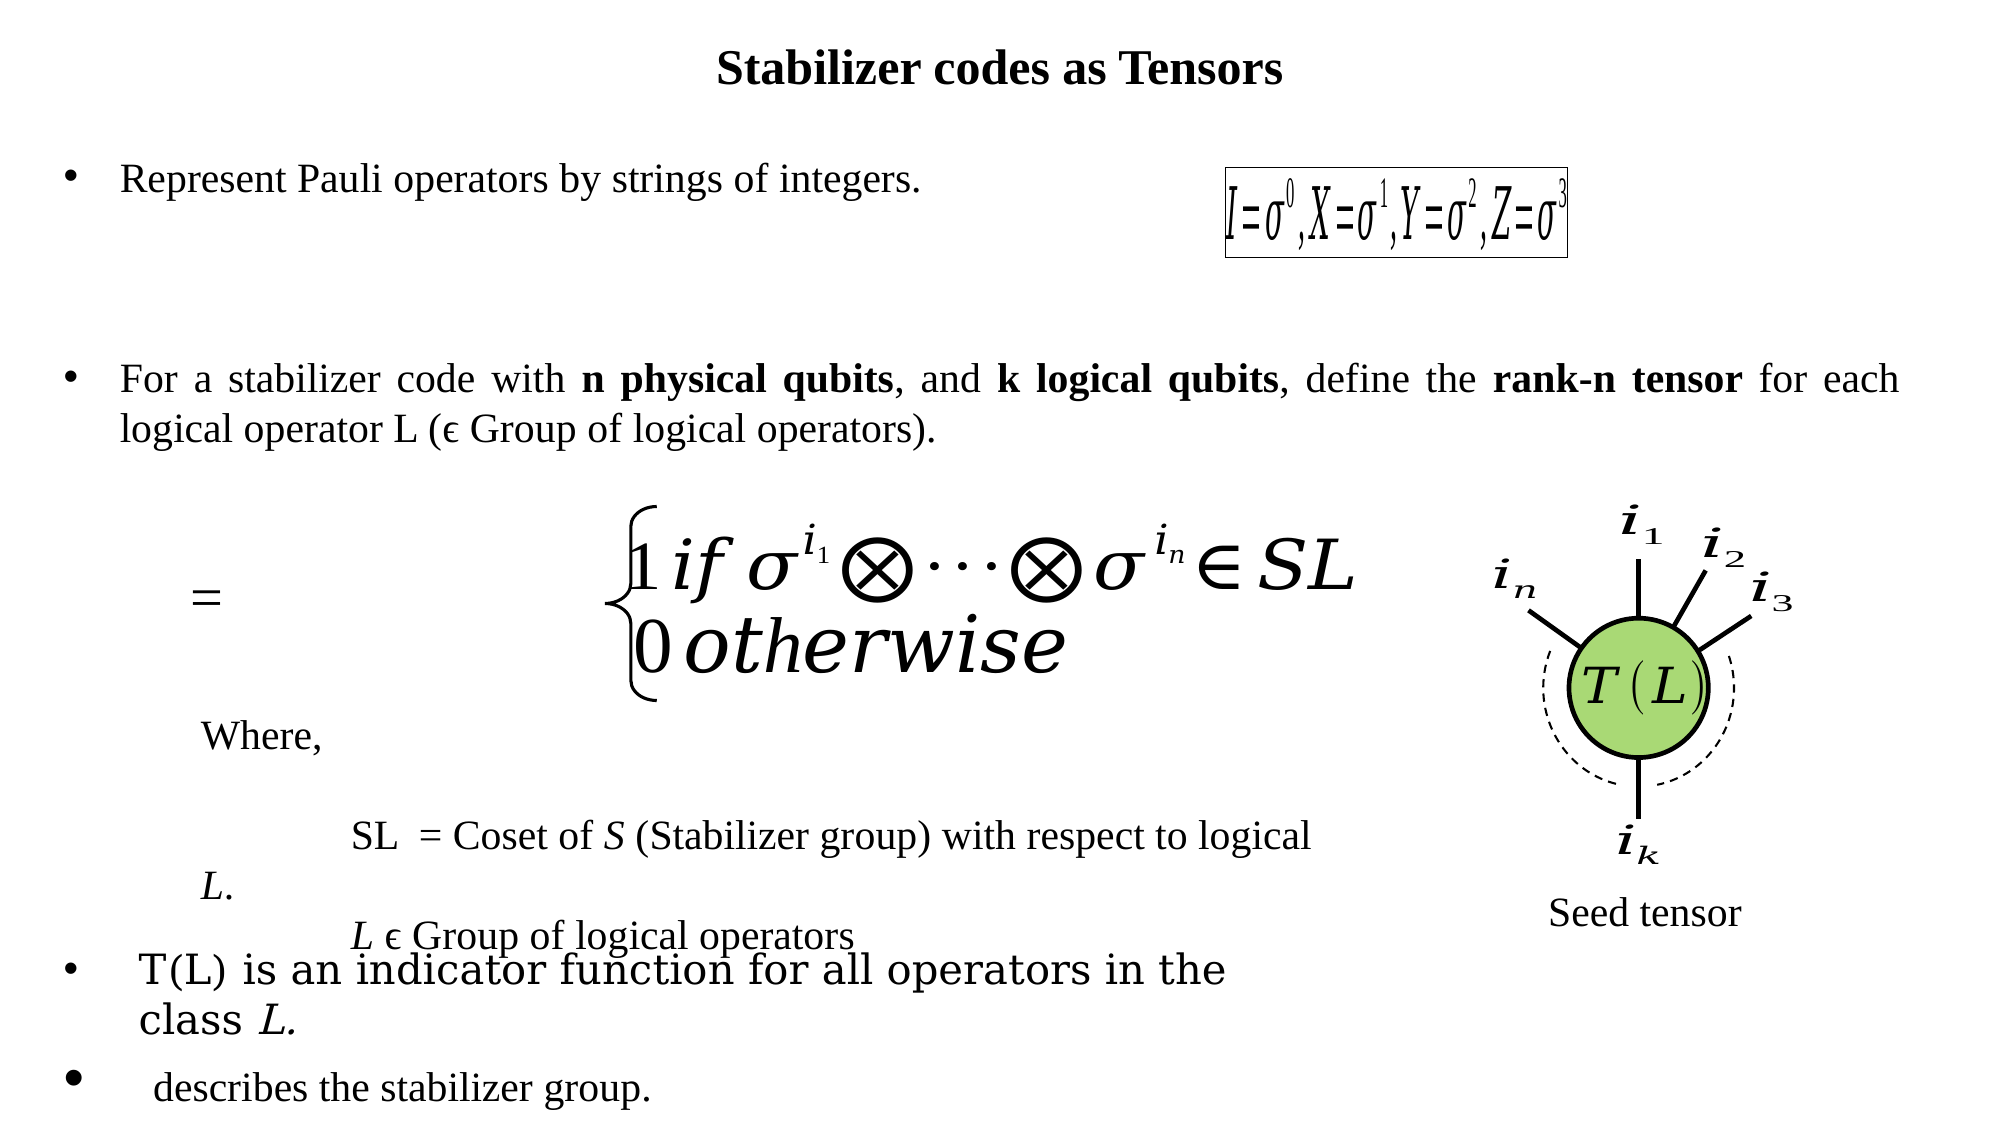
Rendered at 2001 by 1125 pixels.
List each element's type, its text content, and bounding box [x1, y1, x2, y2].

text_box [146, 506, 1359, 701]
text_box Represent Pauli operators by strings of integers. [48, 143, 1000, 208]
text_box Stabilizer codes as Tensors [455, 26, 1545, 102]
text_box For a stabilizer code with n physical qubits, and k logical qubits, define the rank-n tensor for each logical operator L (ϵ Group of logical operators). [48, 343, 1915, 459]
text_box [1491, 499, 1796, 943]
